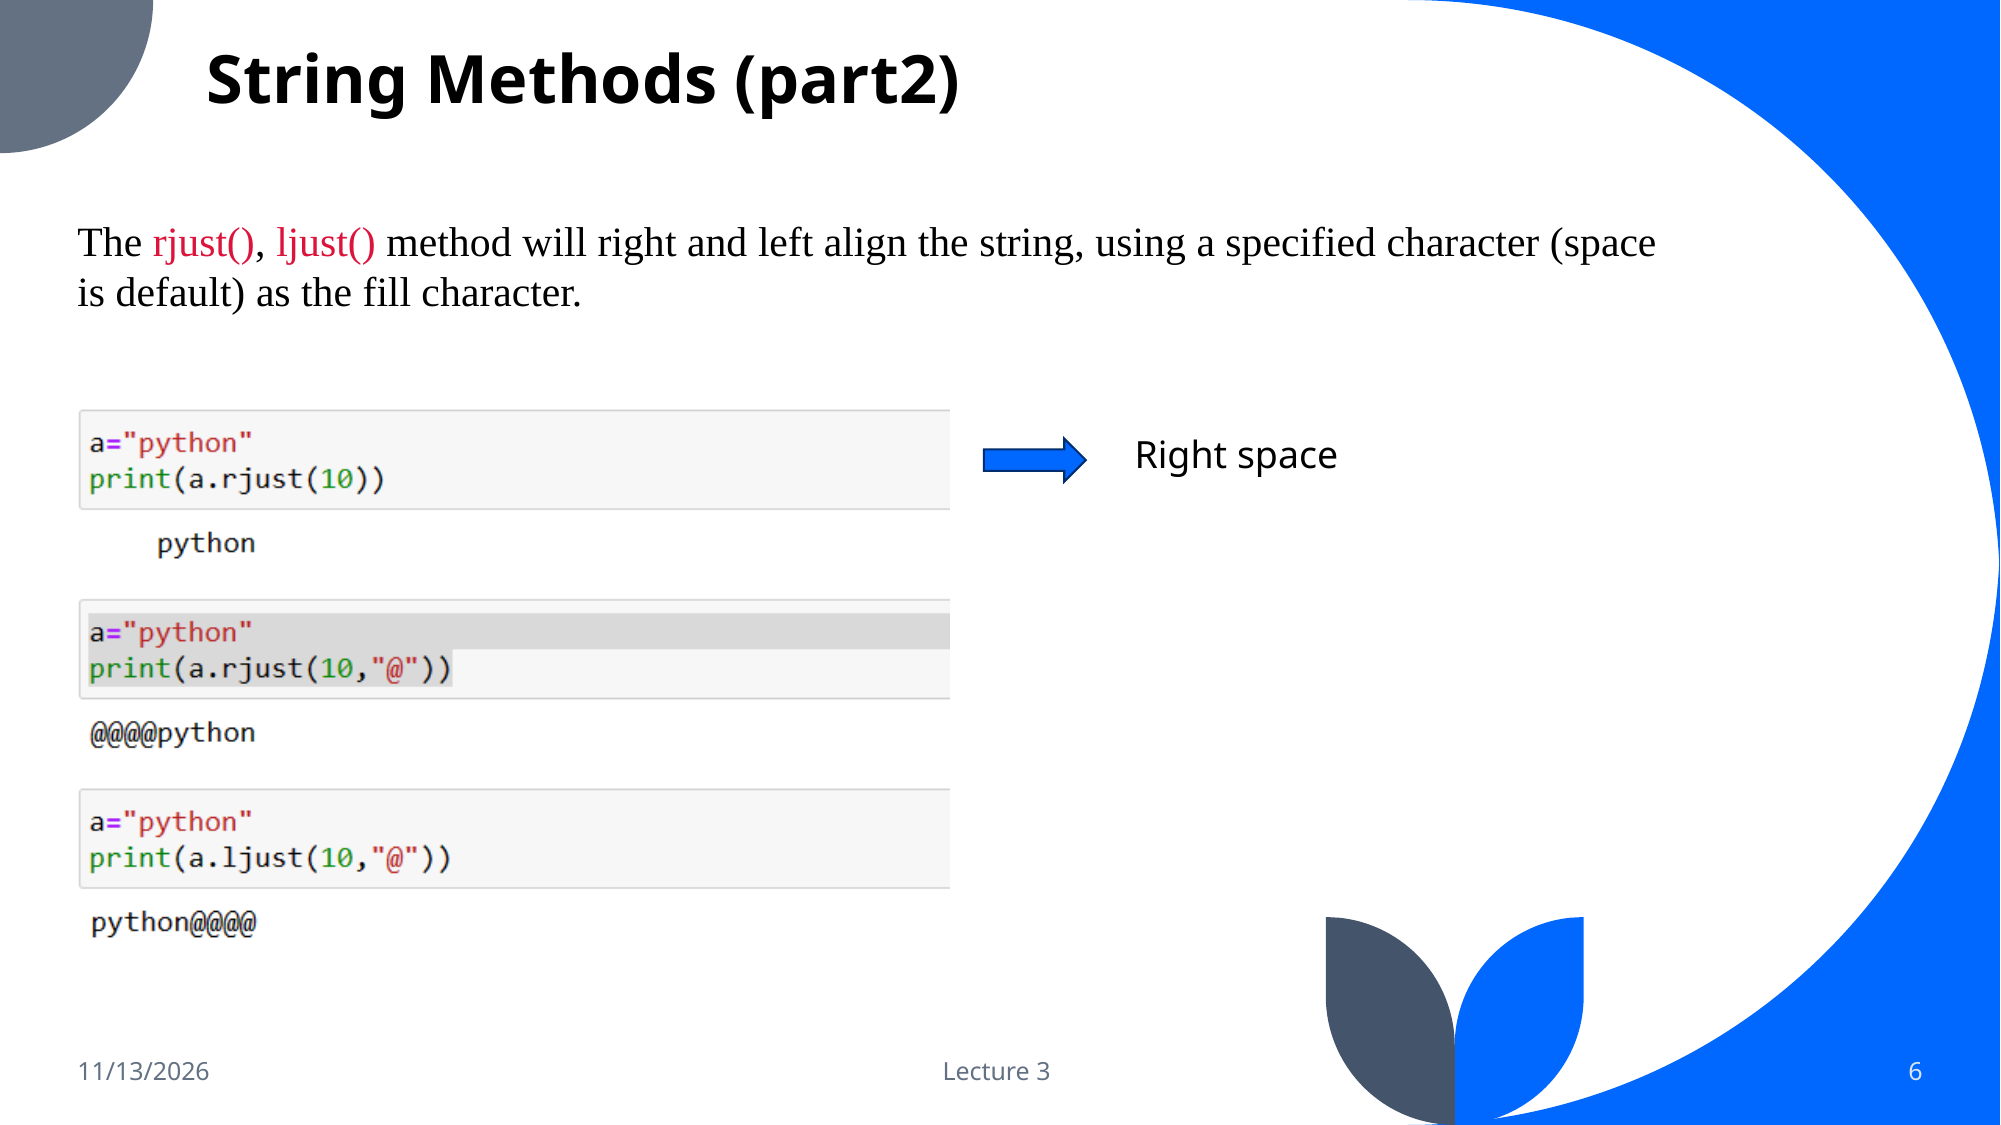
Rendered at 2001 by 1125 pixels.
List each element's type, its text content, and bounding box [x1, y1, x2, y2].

text_box Right space [1119, 423, 1477, 484]
picture [62, 388, 950, 947]
footer Lecture 3 [662, 1042, 1338, 1103]
text_box [982, 436, 1088, 485]
title String Methods (part2) [191, 22, 1796, 126]
slide_number 6 [1665, 1042, 1938, 1103]
list The rjust(), ljust() method will right and left align the string, using a specified character (space is default) as the fill character. [62, 0, 1706, 616]
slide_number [62, 1042, 513, 1103]
